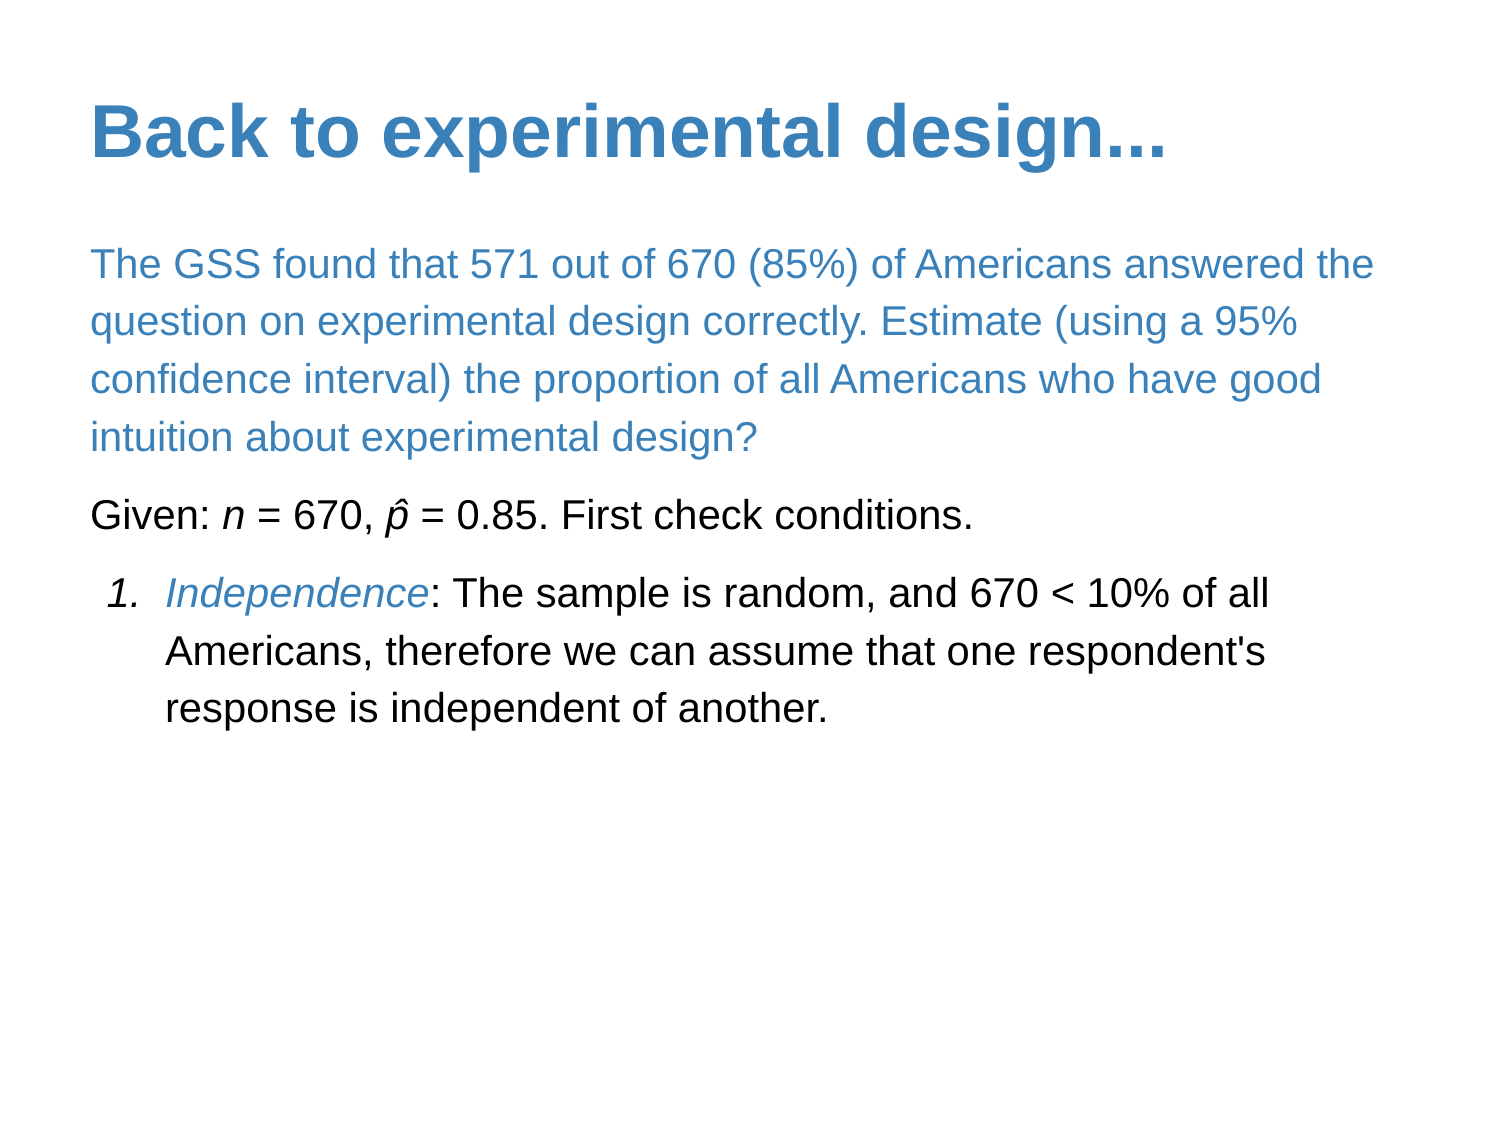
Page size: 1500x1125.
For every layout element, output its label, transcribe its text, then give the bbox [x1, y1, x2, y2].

title Back to experimental design... [75, 0, 1425, 188]
list The GSS found that 571 out of 670 (85%) of Americans answered the question on experimental design correctly. Estimate (using a 95% confidence interval) the proportion of all Americans who have good intuition about experimental design? Given: n = 670, p̂ = 0.85. First check conditions. Independence: The sample is random, and 670 < 10% of all Americans, therefore we can assume that one respondent's response is independent of another. [75, 214, 1396, 1009]
